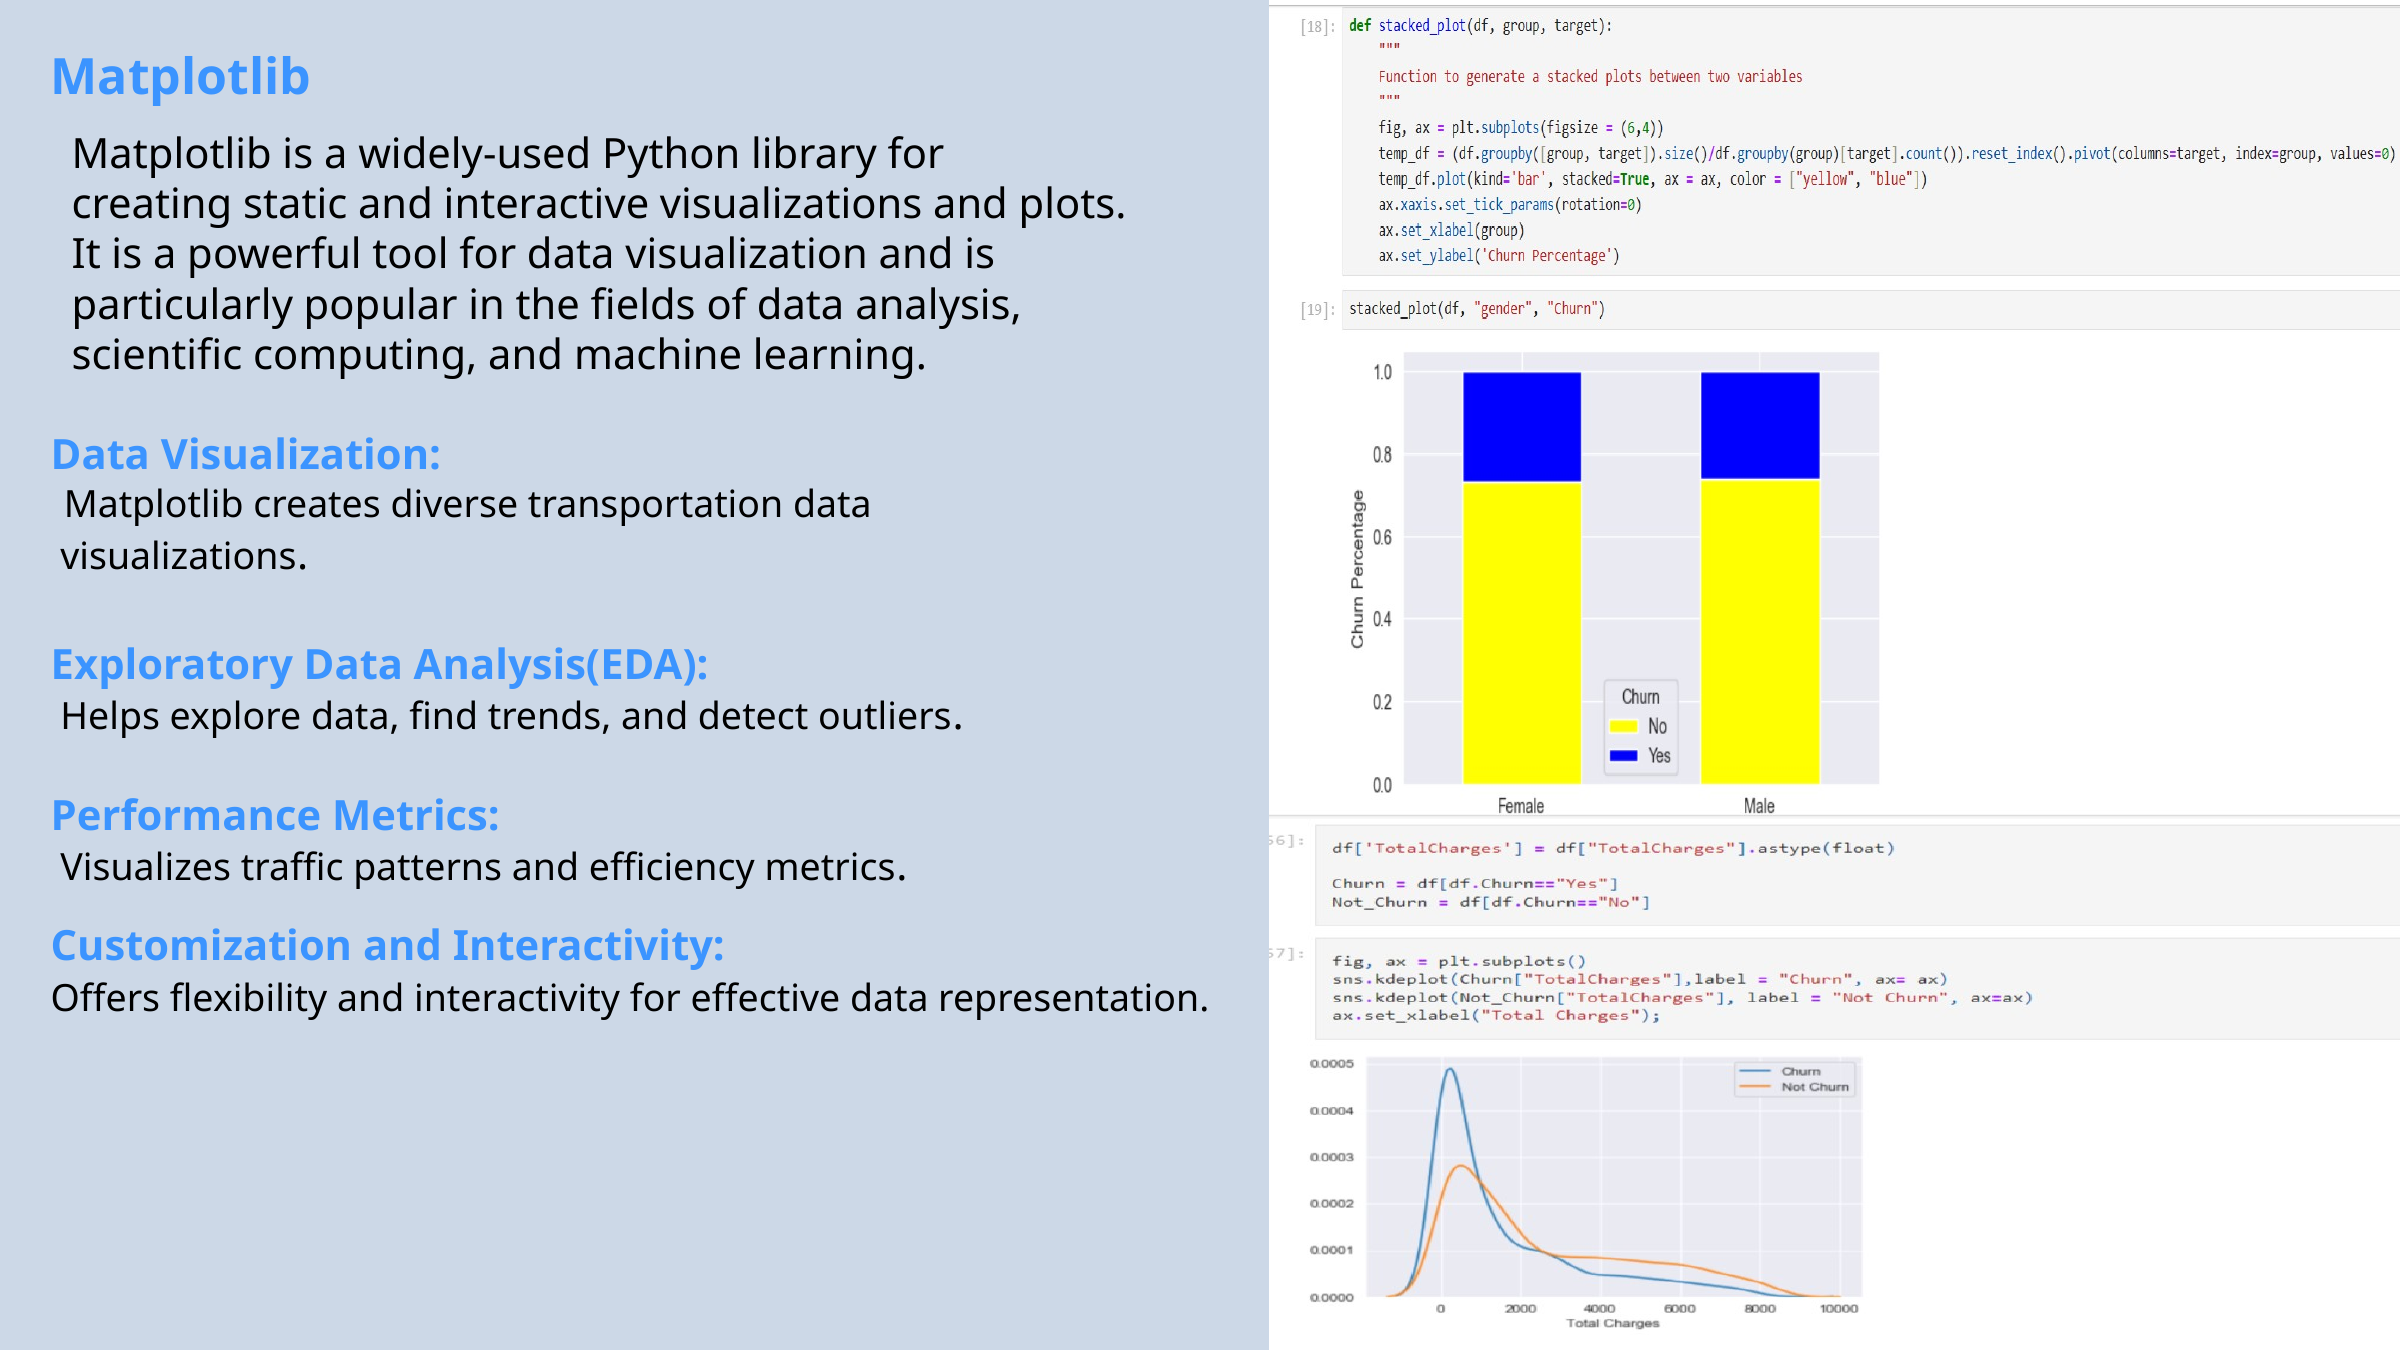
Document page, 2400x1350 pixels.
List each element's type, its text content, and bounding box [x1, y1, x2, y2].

text_box Exploratory Data Analysis(EDA): Helps explore data, find trends, and detect outliers. [35, 630, 1200, 780]
text_box Data Visualization: Matplotlib creates diverse transportation data visualizations. [35, 419, 1200, 595]
text_box Matplotlib [35, 47, 1263, 282]
text_box Matplotlib is a widely-used Python library for creating static and interactive visualizations and plots. It is a powerful tool for data visualization and is particularly popular in the fields of data analysis, scientific computing, and machine learning. [56, 119, 1263, 413]
text_box Customization and Interactivity: Offers flexibility and interactivity for effective data representation. [35, 911, 1234, 1094]
text_box Performance Metrics: Visualizes traffic patterns and efficiency metrics. [35, 780, 1263, 938]
text_box [0, 0, 1268, 1350]
picture [1269, 0, 2400, 1350]
